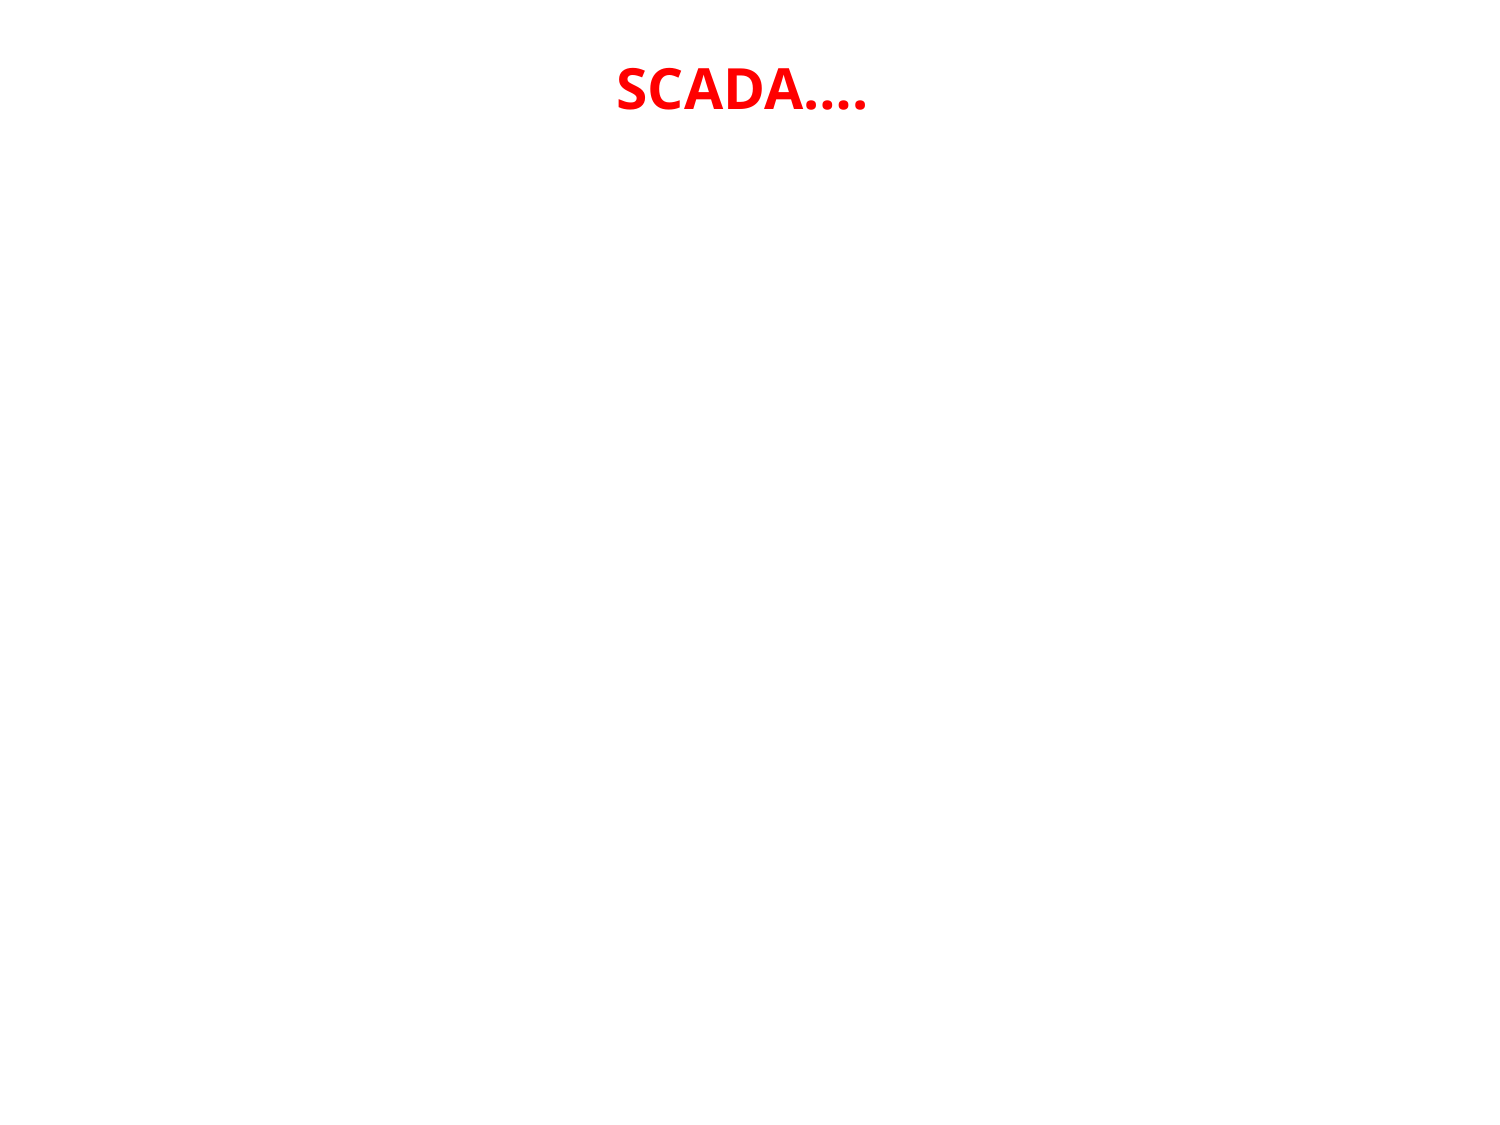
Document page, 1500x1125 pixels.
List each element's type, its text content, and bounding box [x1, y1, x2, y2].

title SCADA…. [75, 45, 1425, 129]
